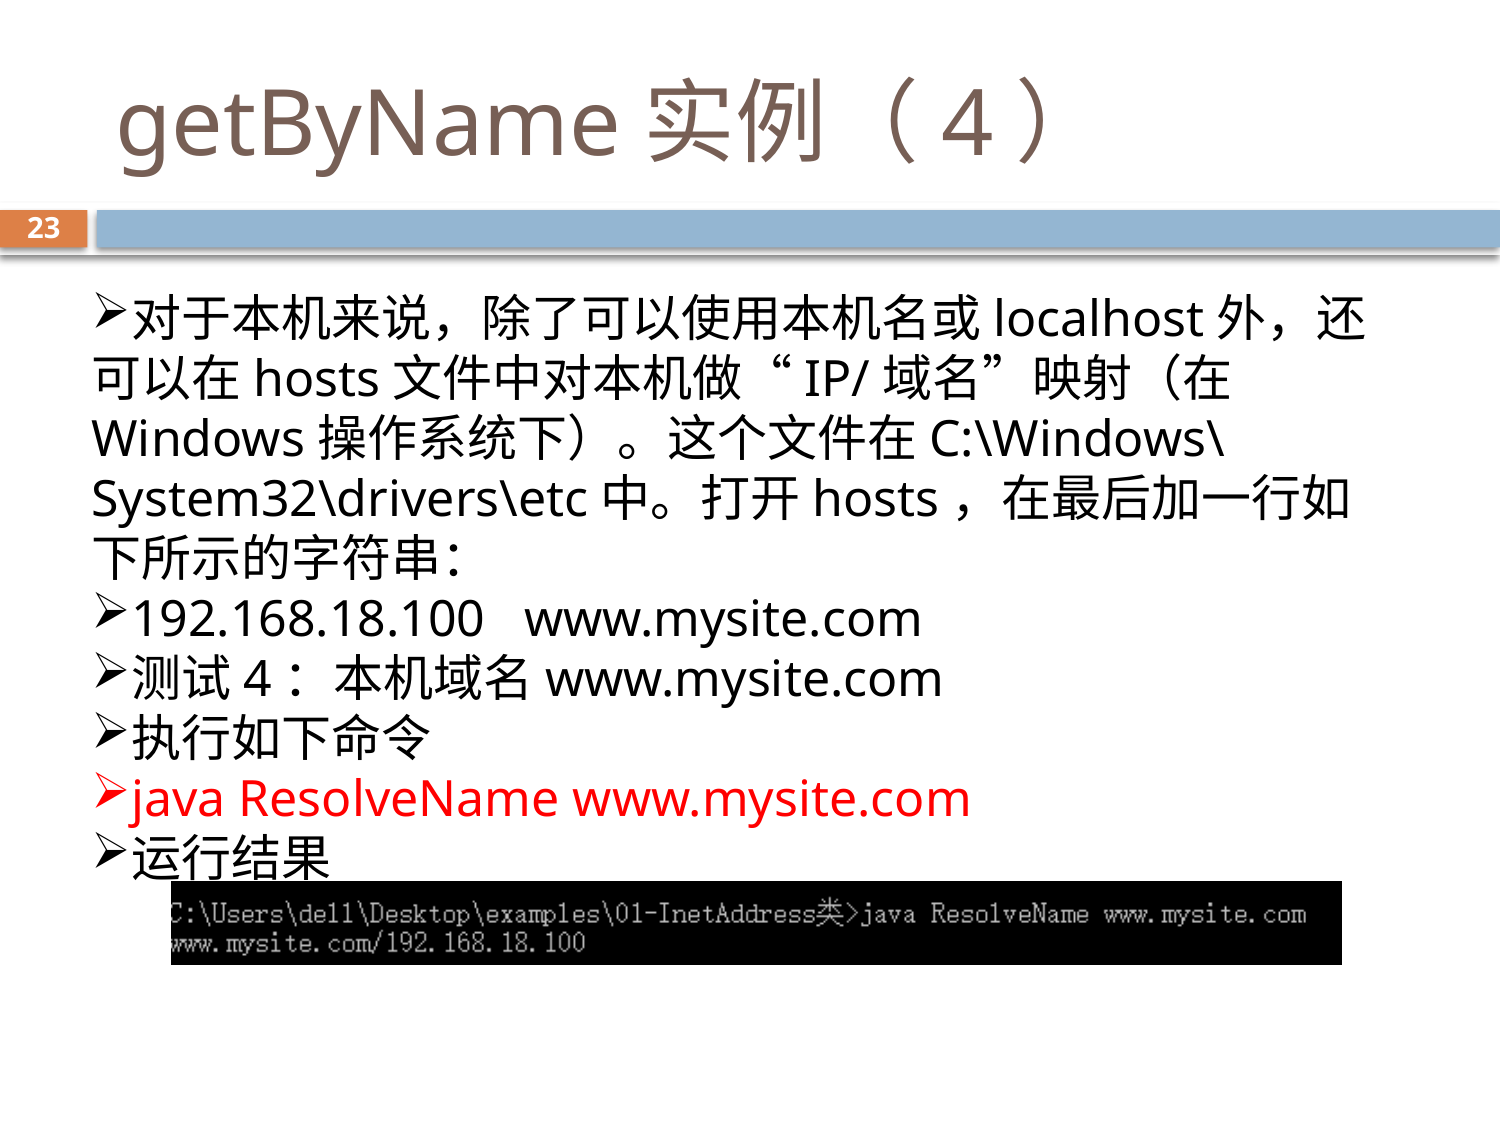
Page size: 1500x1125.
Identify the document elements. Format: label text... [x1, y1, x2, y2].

text_box 对于本机来说，除了可以使用本机名或localhost外，还可以在hosts文件中对本机做“IP/域名”映射（在Windows操作系统下）。这个文件在C:\Windows\System32\drivers\etc中。打开hosts，在最后加一行如下所示的字符串： 192.168.18.100 www.mysite.com 测试4：本机域名www.mysite.com 执行如下命令 java ResolveName www.mysite.com 运行结果 [76, 278, 1412, 894]
slide_number 23 [0, 208, 88, 249]
title getByName实例（4） [100, 37, 1438, 200]
picture [170, 881, 1342, 965]
